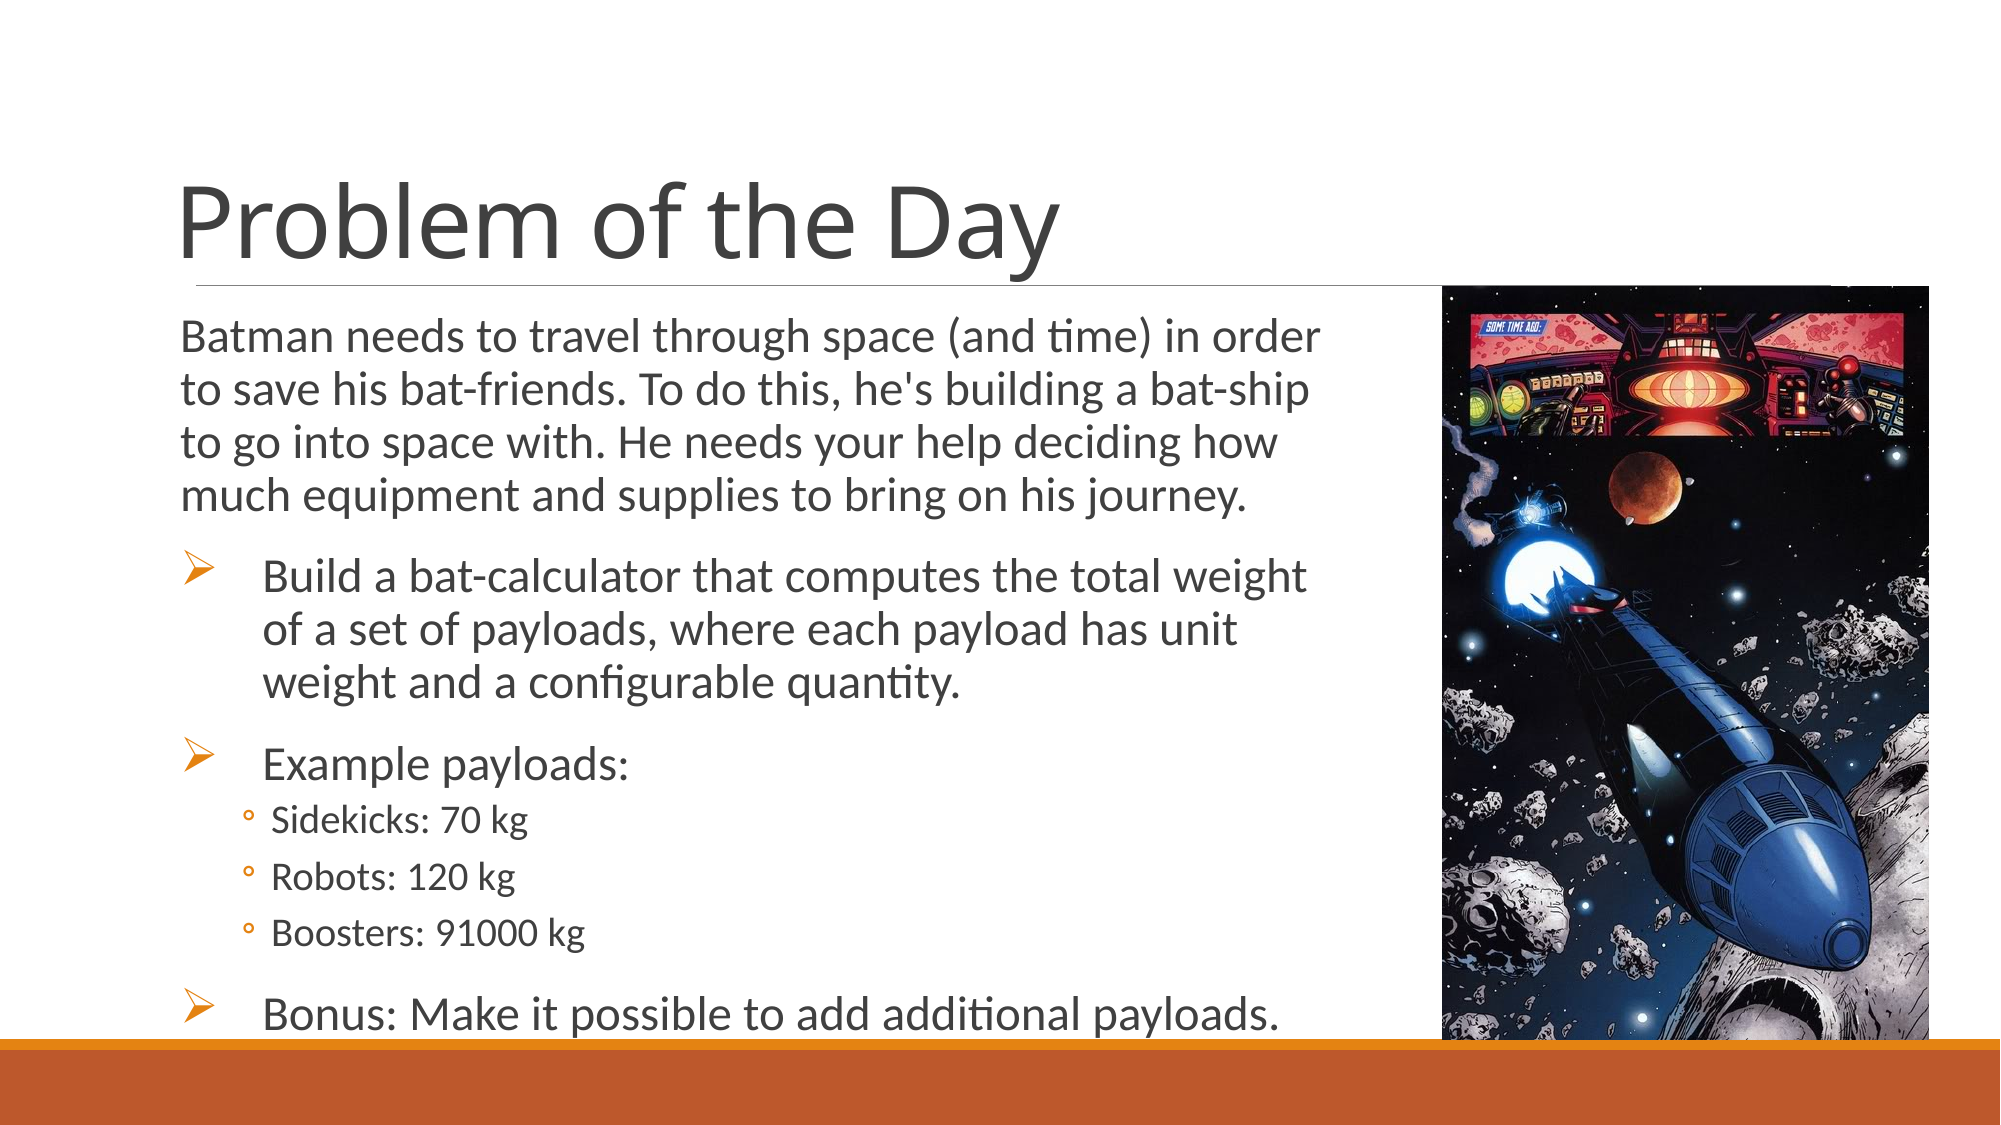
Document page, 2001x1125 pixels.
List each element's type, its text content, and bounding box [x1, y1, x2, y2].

title Problem of the Day [159, 48, 1810, 287]
picture [1441, 285, 1929, 1041]
list Batman needs to travel through space (and time) in order to save his bat-friends. To do this, he's building a bat-ship to go into space with. He needs your help deciding how much equipment and supplies to bring on his journey. Build a bat-calculator that computes the total weight of a set of payloads, where each payload has unit weight and a configurable quantity. Example payloads: Sidekicks: 70 kg Robots: 120 kg Boosters: 91000 kg Bonus: Make it possible to add additional payloads. [180, 302, 1353, 1055]
